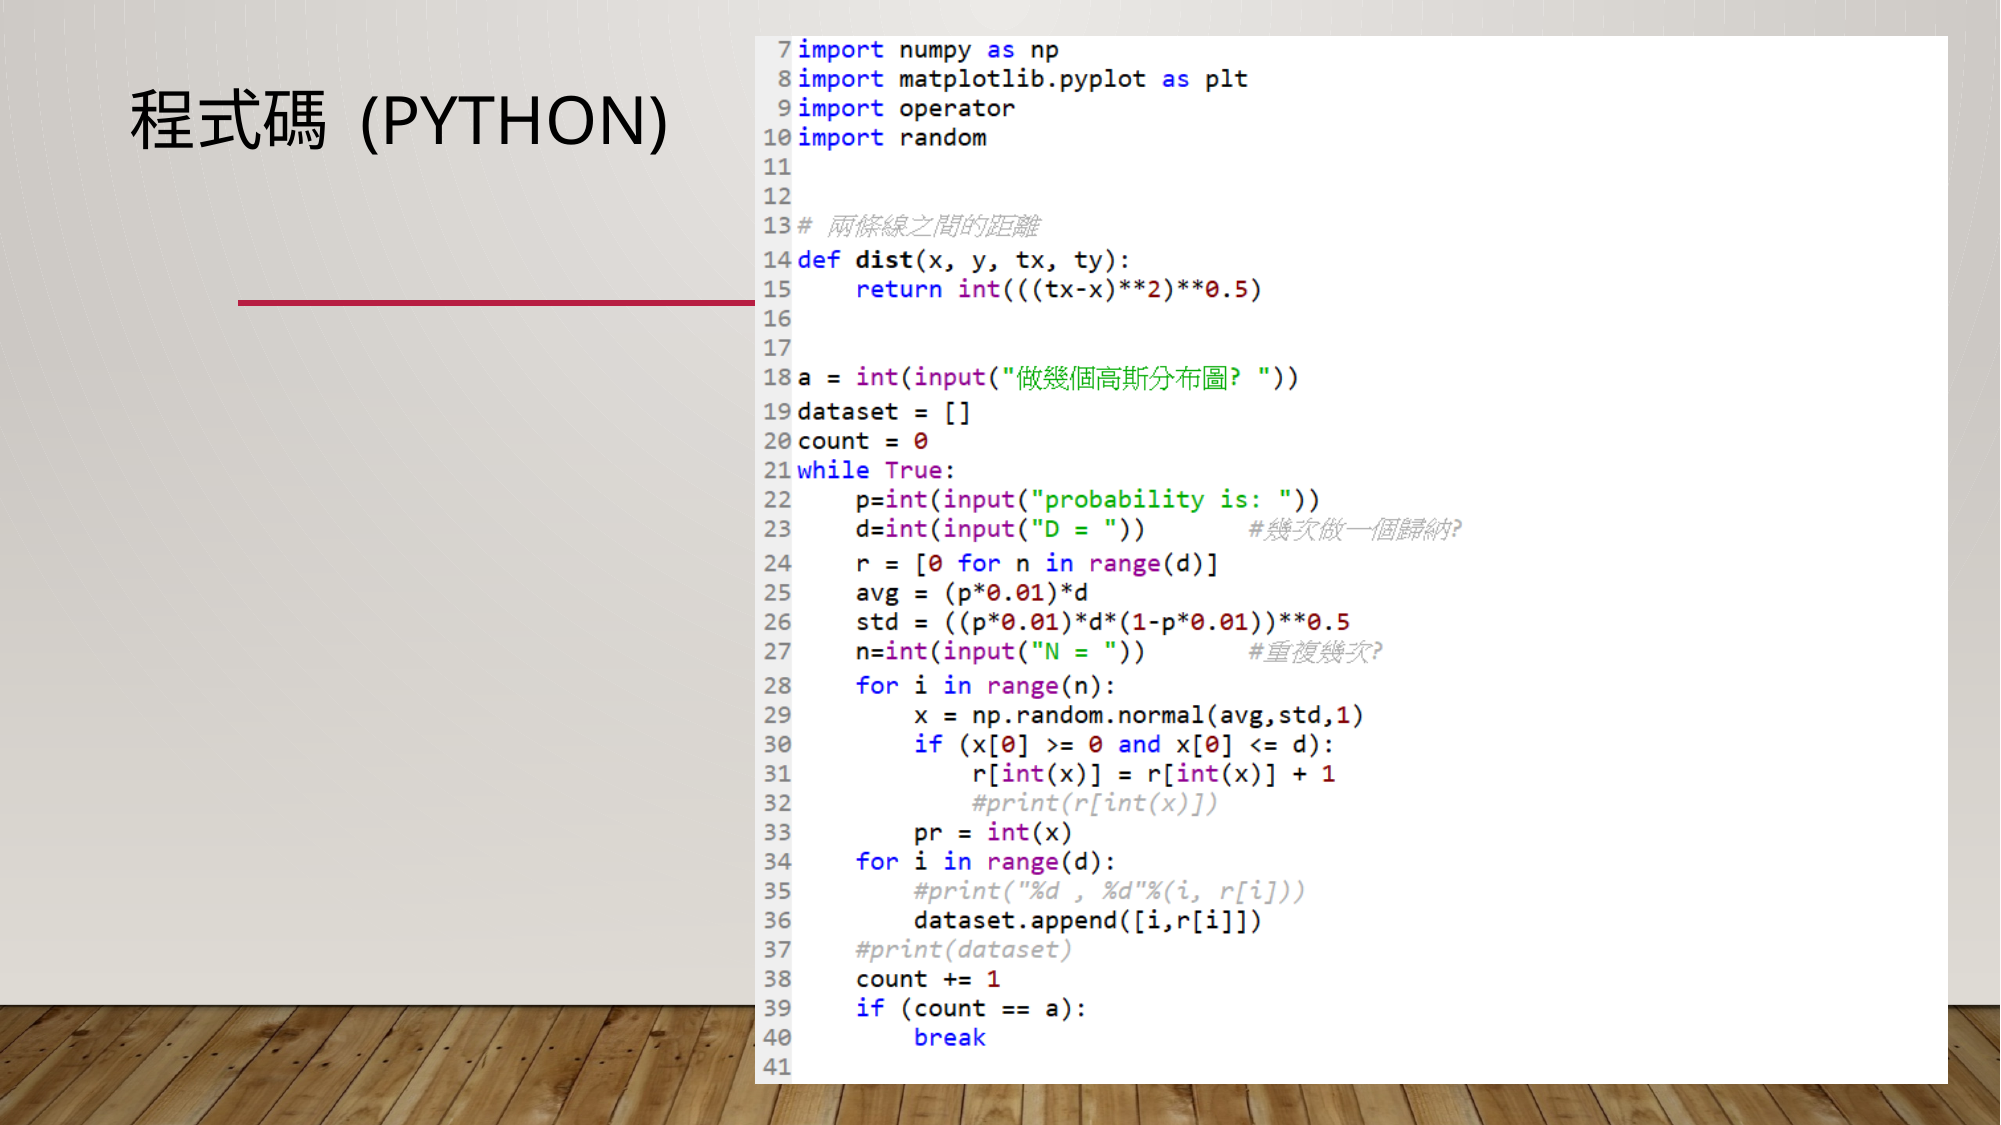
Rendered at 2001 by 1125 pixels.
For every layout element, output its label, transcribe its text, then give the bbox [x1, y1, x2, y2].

picture [0, 1005, 2000, 1125]
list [755, 35, 1949, 1084]
title 程式碼 (Python) [114, 79, 755, 188]
